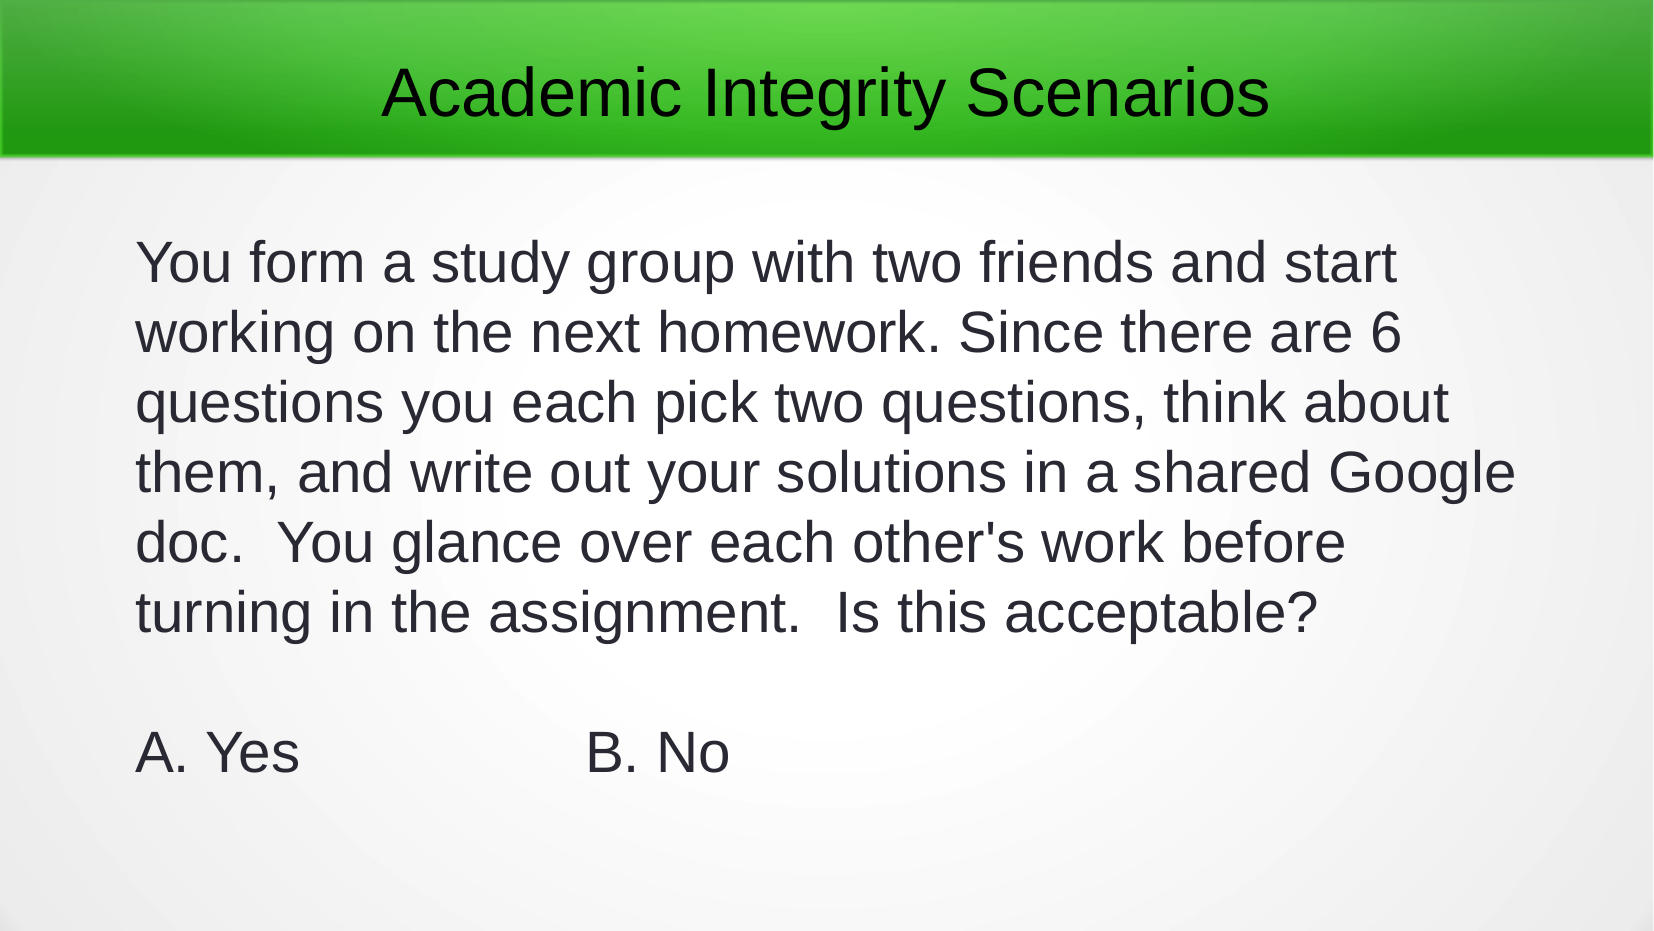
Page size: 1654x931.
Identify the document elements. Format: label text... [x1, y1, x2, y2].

text_box You form a study group with two friends and start working on the next homework. Since there are 6 questions you each pick two questions, think about them, and write out your solutions in a shared Google doc. You glance over each other's work before turning in the assignment. Is this acceptable? A. Yes B. No [134, 224, 1530, 885]
picture [0, 0, 1654, 931]
text_box Academic Integrity Scenarios [82, 35, 1571, 142]
